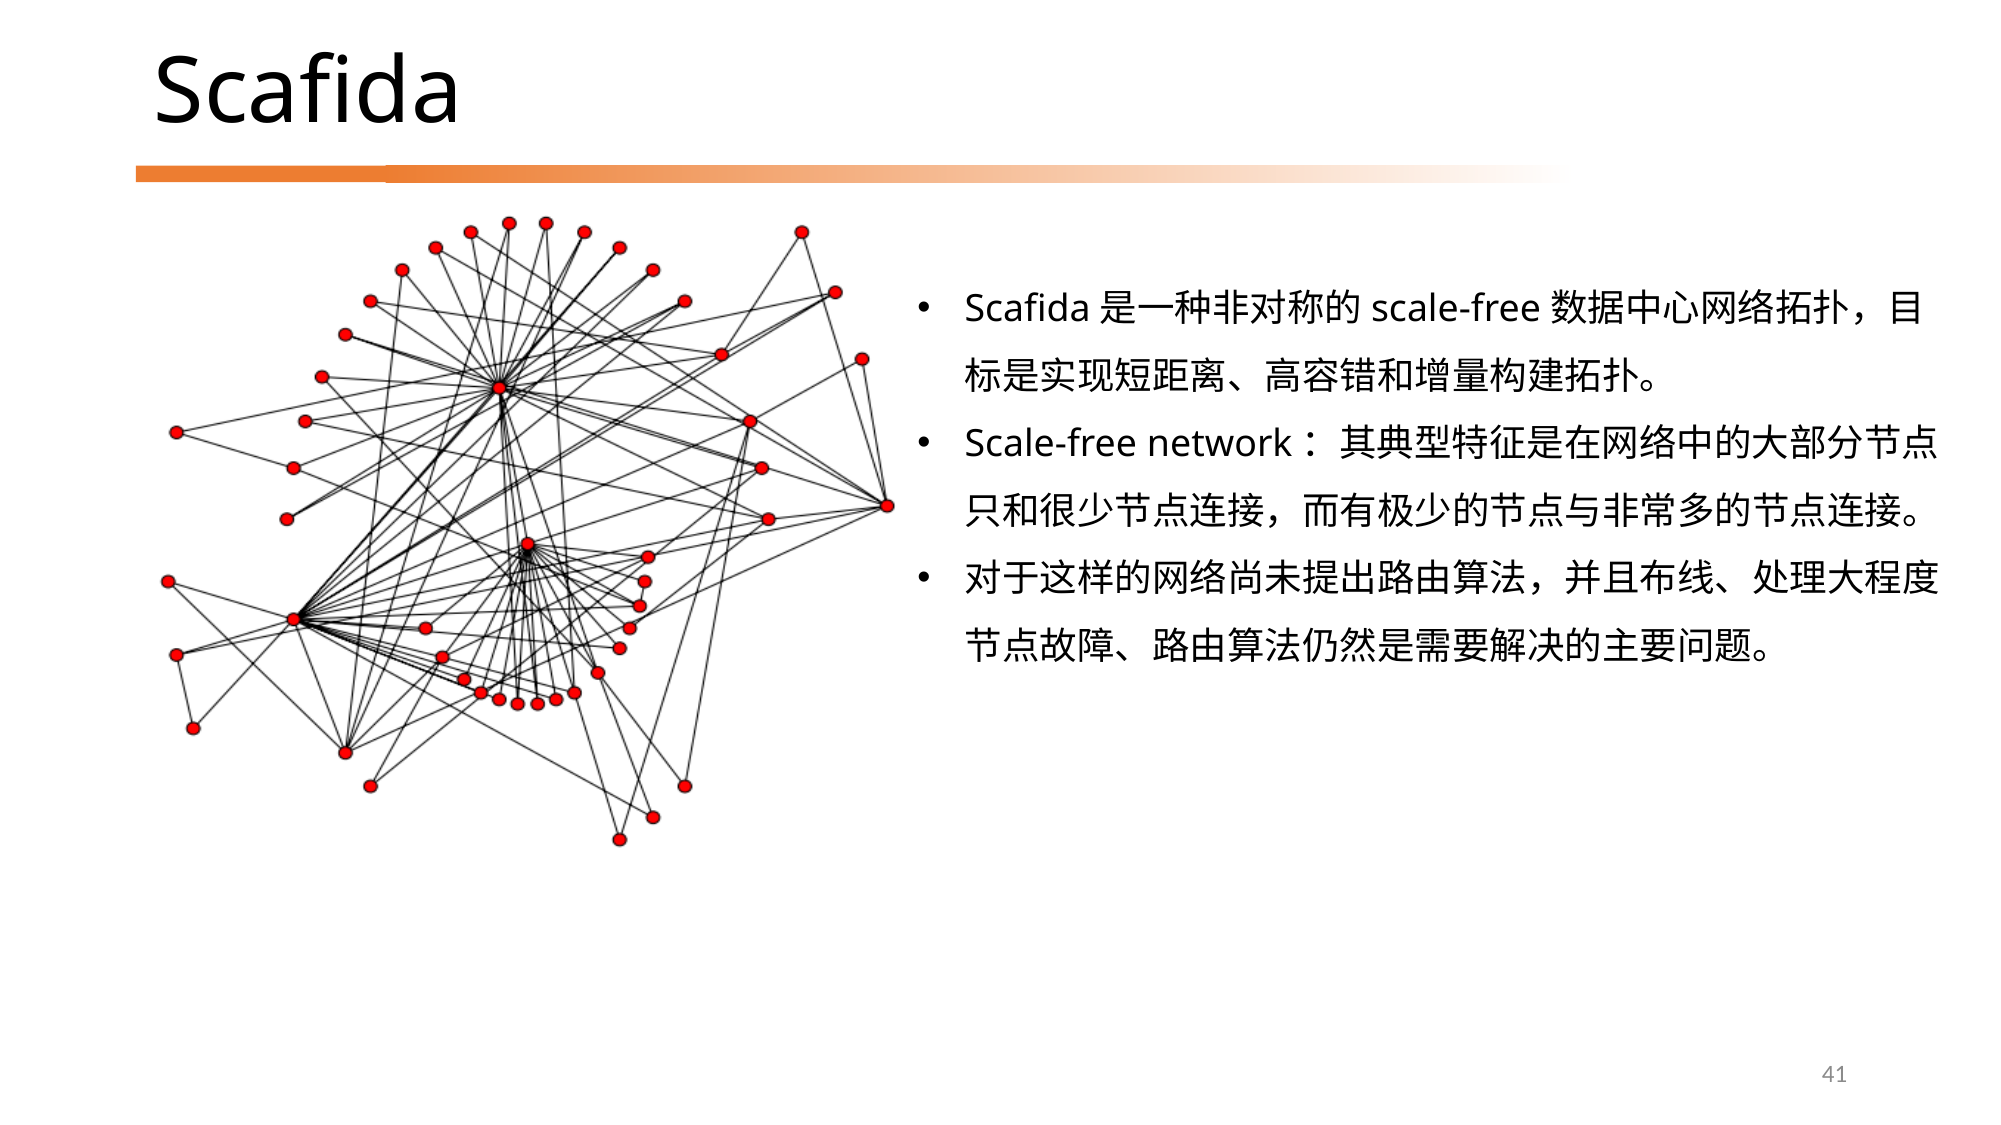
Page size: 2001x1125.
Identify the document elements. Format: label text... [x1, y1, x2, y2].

title Scafida [138, 25, 1810, 160]
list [138, 195, 903, 848]
slide_number 41 [1412, 1042, 1863, 1103]
text_box Scafida是一种非对称的scale-free数据中心网络拓扑，目标是实现短距离、高容错和增量构建拓扑。 Scale-free network：其典型特征是在网络中的大部分节点只和很少节点连接，而有极少的节点与非常多的节点连接。 对于这样的网络尚未提出路由算法，并且布线、处理大程度节点故障、路由算法仍然是需要解决的主要问题。 [903, 254, 1958, 675]
